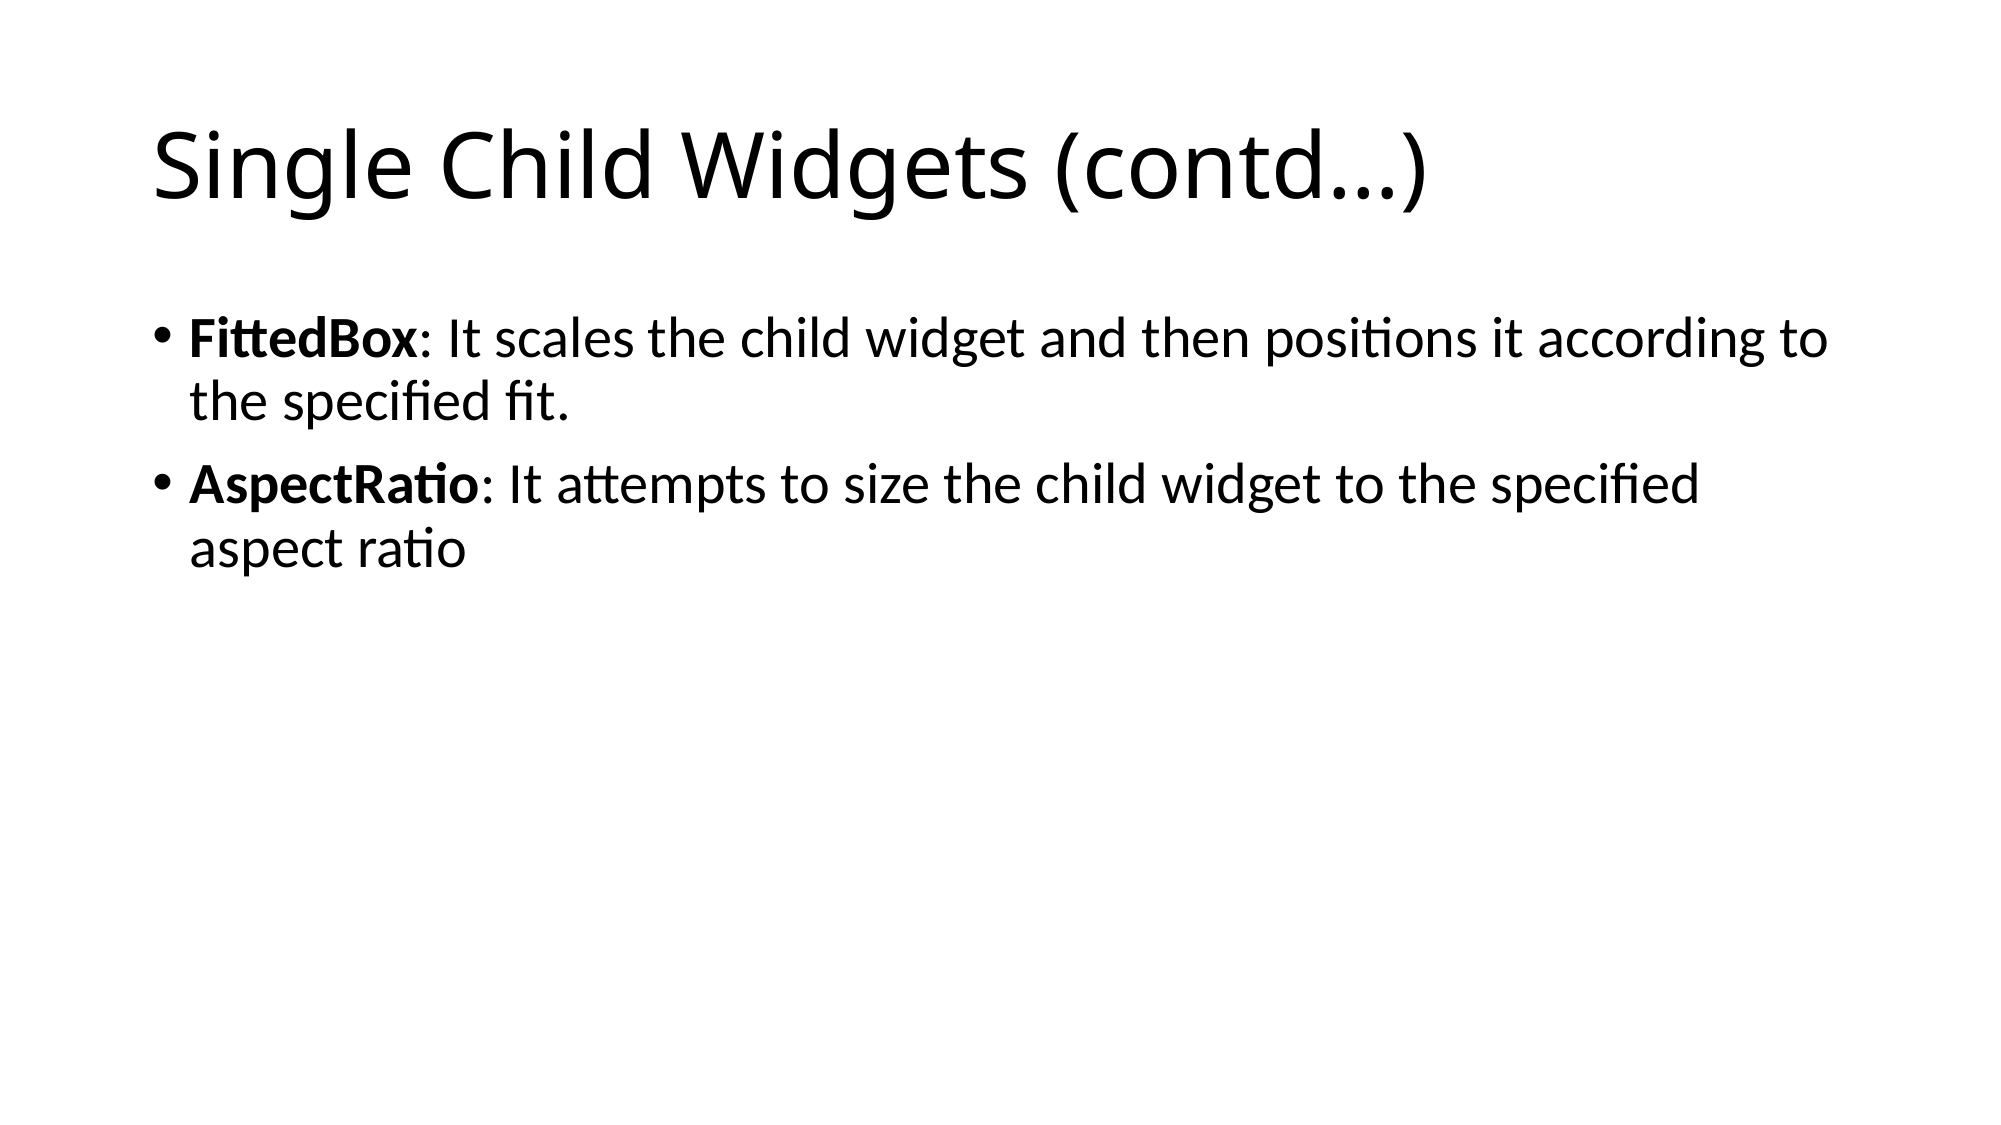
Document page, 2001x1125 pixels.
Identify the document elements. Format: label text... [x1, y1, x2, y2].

list FittedBox: It scales the child widget and then positions it according to the specified fit. AspectRatio: It attempts to size the child widget to the specified aspect ratio [137, 299, 1863, 1014]
title Single Child Widgets (contd…) [137, 59, 1863, 278]
